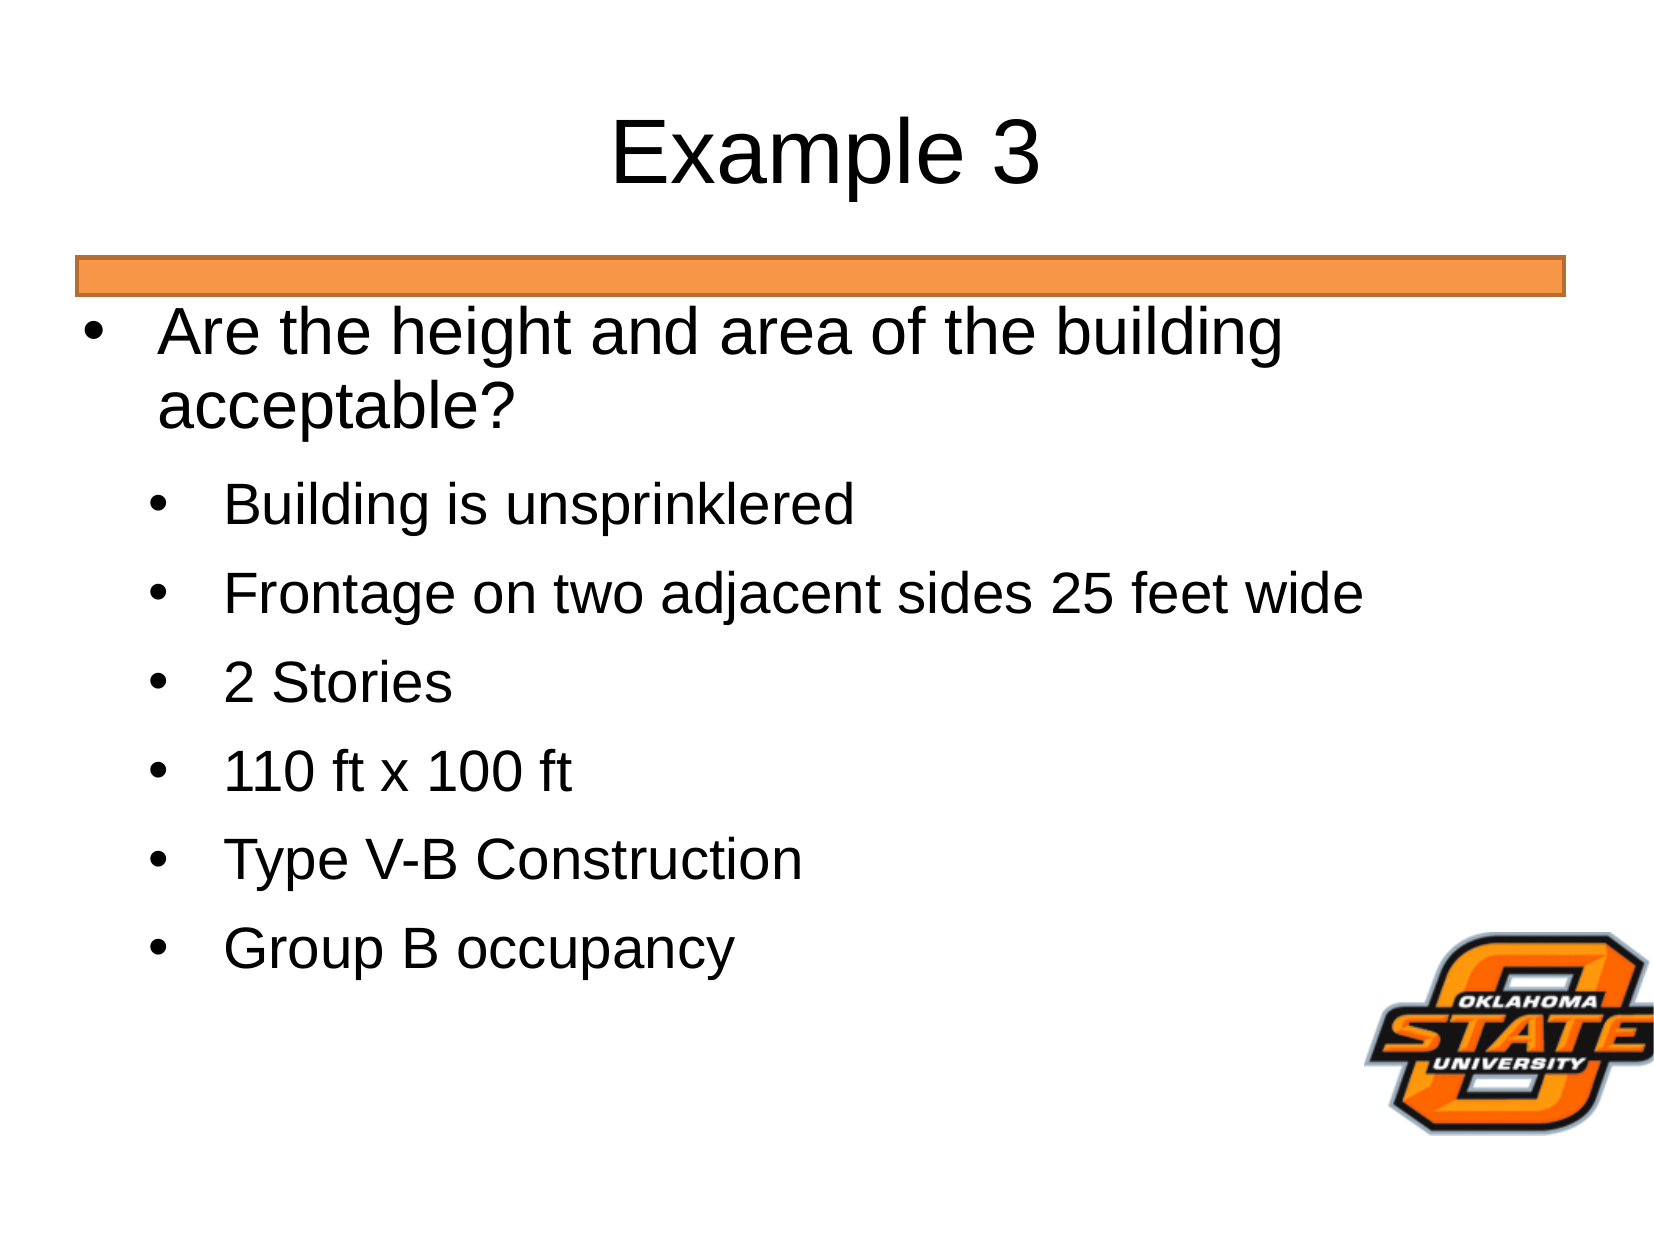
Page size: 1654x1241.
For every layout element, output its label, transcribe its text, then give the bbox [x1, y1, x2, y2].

picture [1364, 932, 1654, 1136]
list Are the height and area of the building acceptable? Building is unsprinklered Frontage on two adjacent sides 25 feet wide 2 Stories 110 ft x 100 ft Type V-B Construction Group B occupancy [82, 290, 1571, 1109]
title Example 3 [82, 49, 1571, 257]
